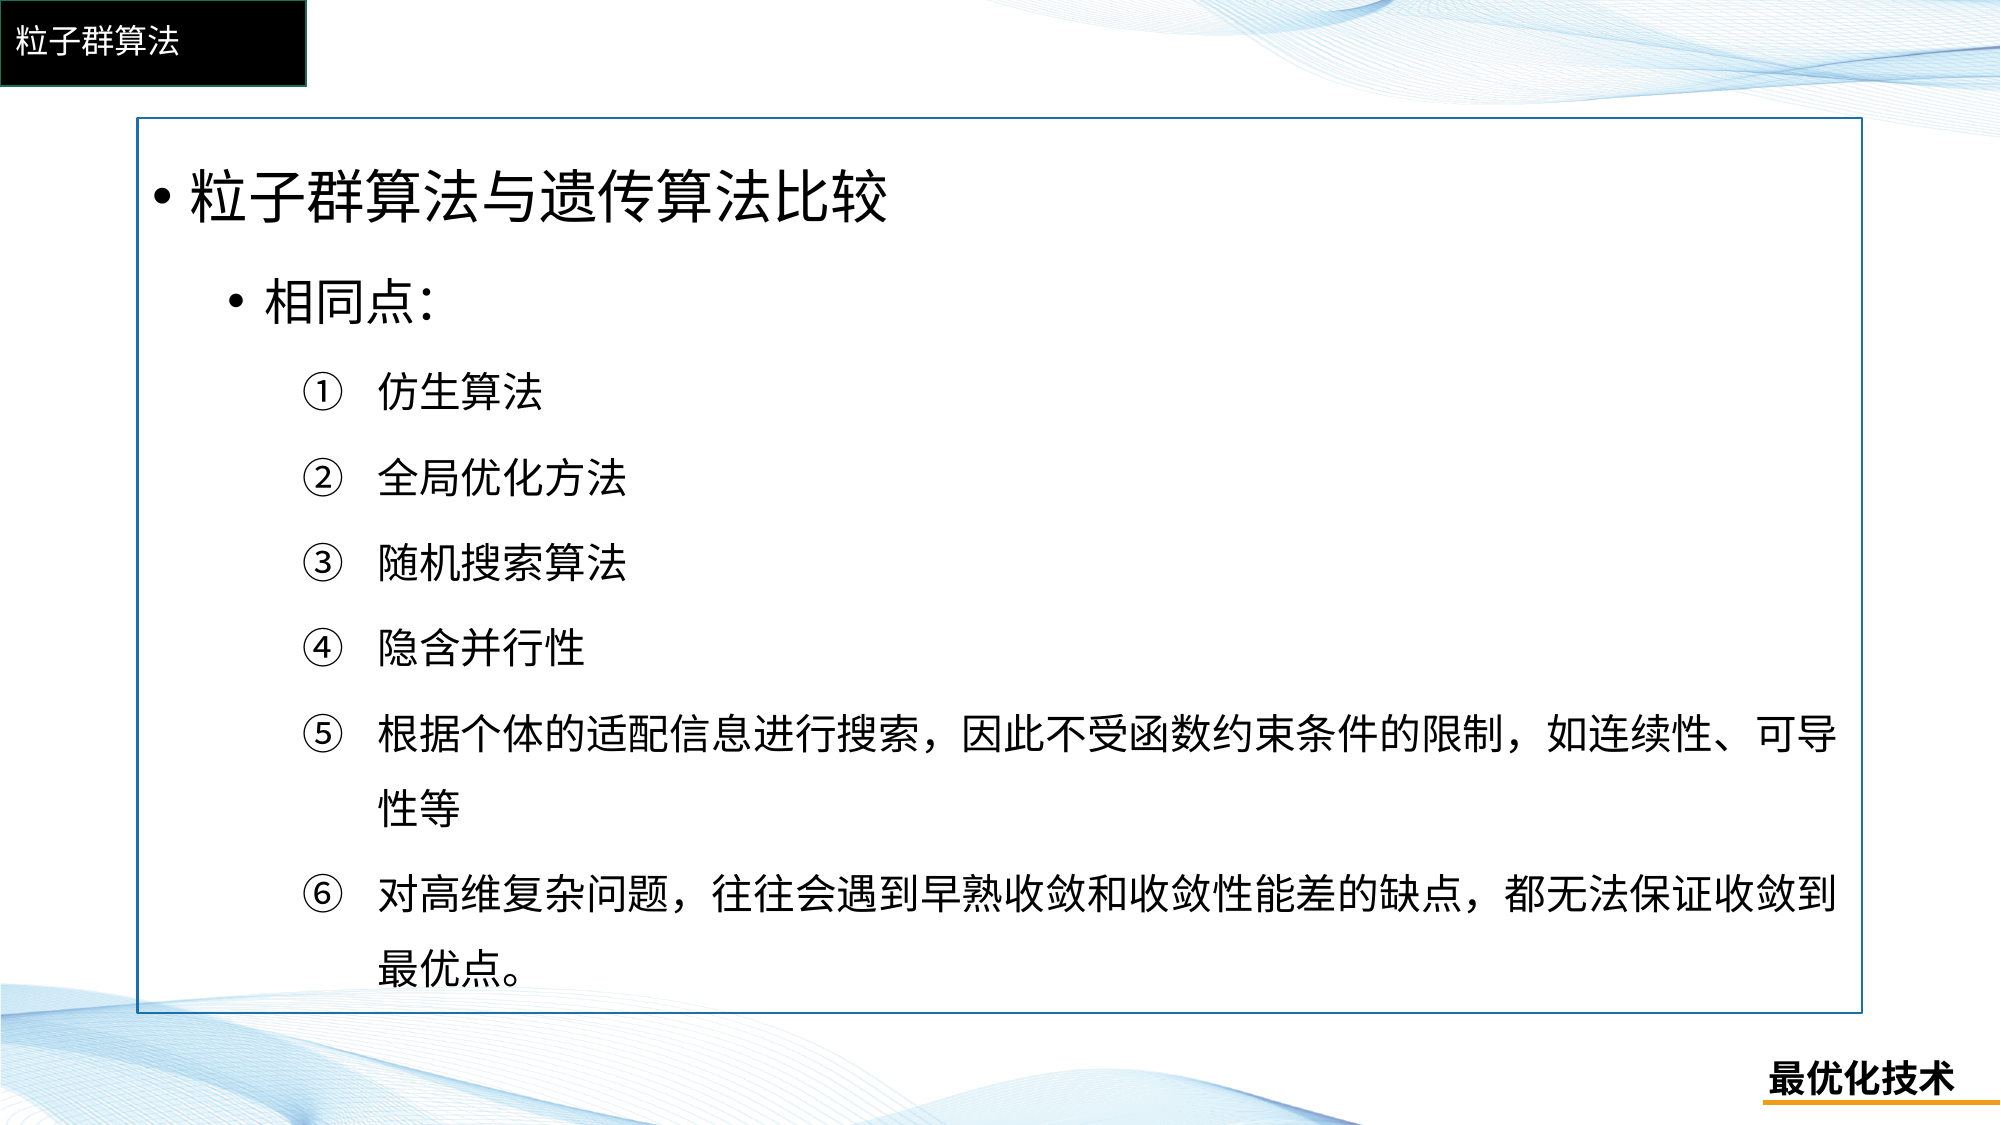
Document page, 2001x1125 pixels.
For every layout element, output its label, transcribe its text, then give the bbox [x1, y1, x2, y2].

title 粒子群算法 [0, 0, 1725, 86]
picture [885, 1, 1999, 148]
list 粒子群算法与遗传算法比较 相同点： 仿生算法 全局优化方法 随机搜索算法 隐含并行性 根据个体的适配信息进行搜索，因此不受函数约束条件的限制，如连续性、可导性等 对高维复杂问题，往往会遇到早熟收敛和收敛性能差的缺点，都无法保证收敛到最优点。 [136, 117, 1863, 1014]
picture [2, 977, 1590, 1125]
